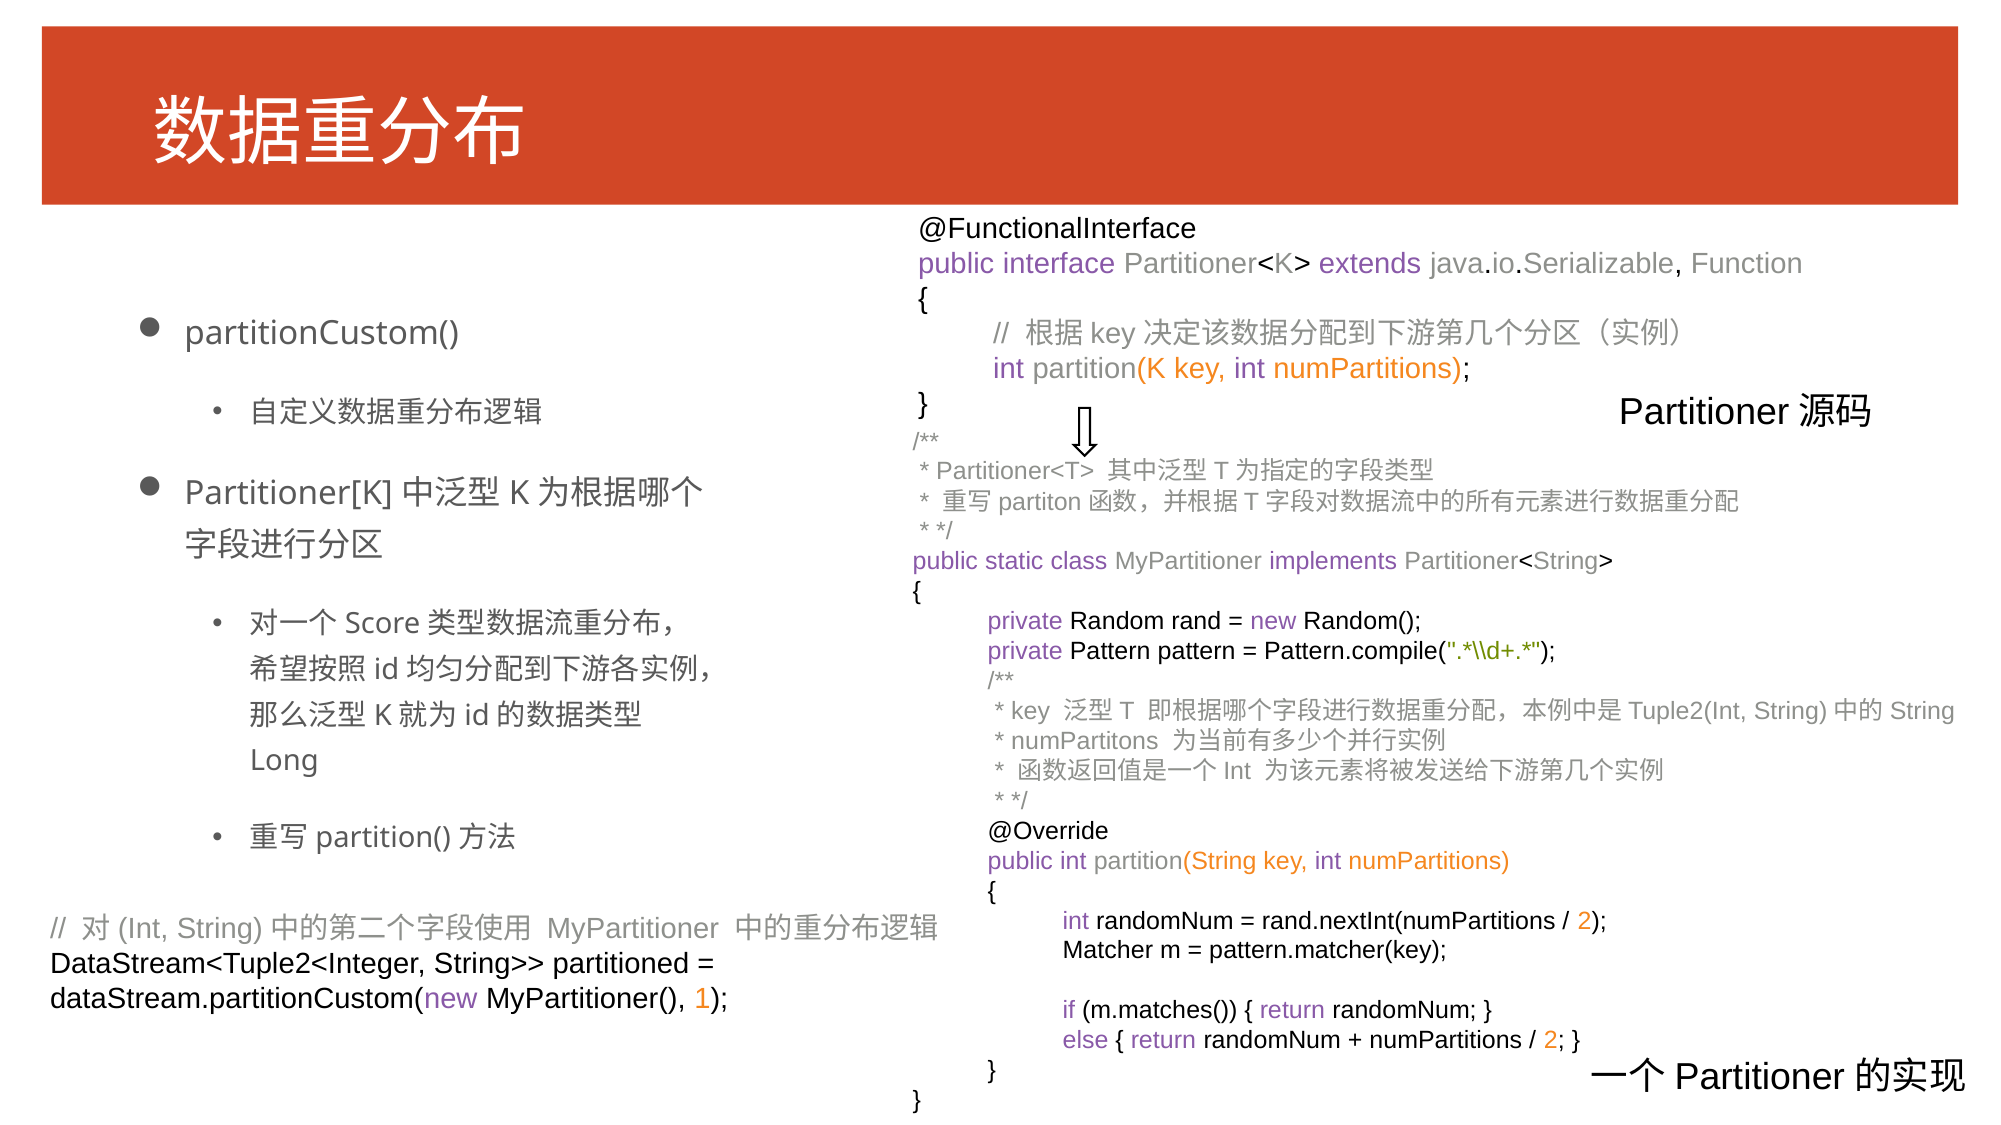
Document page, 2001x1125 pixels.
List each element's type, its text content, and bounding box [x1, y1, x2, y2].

list partitionCustom() 自定义数据重分布逻辑 Partitioner[K]中泛型K为根据哪个字段进行分区 对一个Score类型数据流重分布，希望按照id均匀分配到下游各实例，那么泛型K就为id的数据类型Long 重写partition()方法 [137, 299, 714, 901]
title 数据重分布 [137, 50, 1901, 181]
text_box /** * Partitioner<T> 其中泛型T为指定的字段类型 * 重写partiton函数，并根据T字段对数据流中的所有元素进行数据重分配 * */ public static class MyPartitioner implements Partitioner<String> { private Random rand = new Random(); private Pattern pattern = Pattern.compile(".*\\d+.*"); /** * key 泛型T 即根据哪个字段进行数据重分配，本例中是Tuple2(Int, String)中的String * numPartitons 为当前有多少个并行实例 * 函数返回值是一个Int 为该元素将被发送给下游第几个实例 * */ @Override public int partition(String key, int numPartitions) { int randomNum = rand.nextInt(numPartitions / 2); Matcher m = pattern.matcher(key); if (m.matches()) { return randomNum; } else { return randomNum + numPartitions / 2; } } } [897, 417, 2000, 1122]
text_box 一个Partitioner的实现 [1575, 1044, 1982, 1105]
text_box [1071, 406, 1098, 458]
text_box // 对(Int, String)中的第二个字段使用 MyPartitioner 中的重分布逻辑 DataStream<Tuple2<Integer, String>> partitioned = dataStream.partitionCustom(new MyPartitioner(), 1); [35, 901, 1074, 1022]
text_box Partitioner源码 [1604, 379, 1897, 440]
text_box @FunctionalInterface public interface Partitioner<K> extends java.io.Serializable, Function { // 根据key决定该数据分配到下游第几个分区（实例） int partition(K key, int numPartitions); } [903, 202, 1904, 417]
